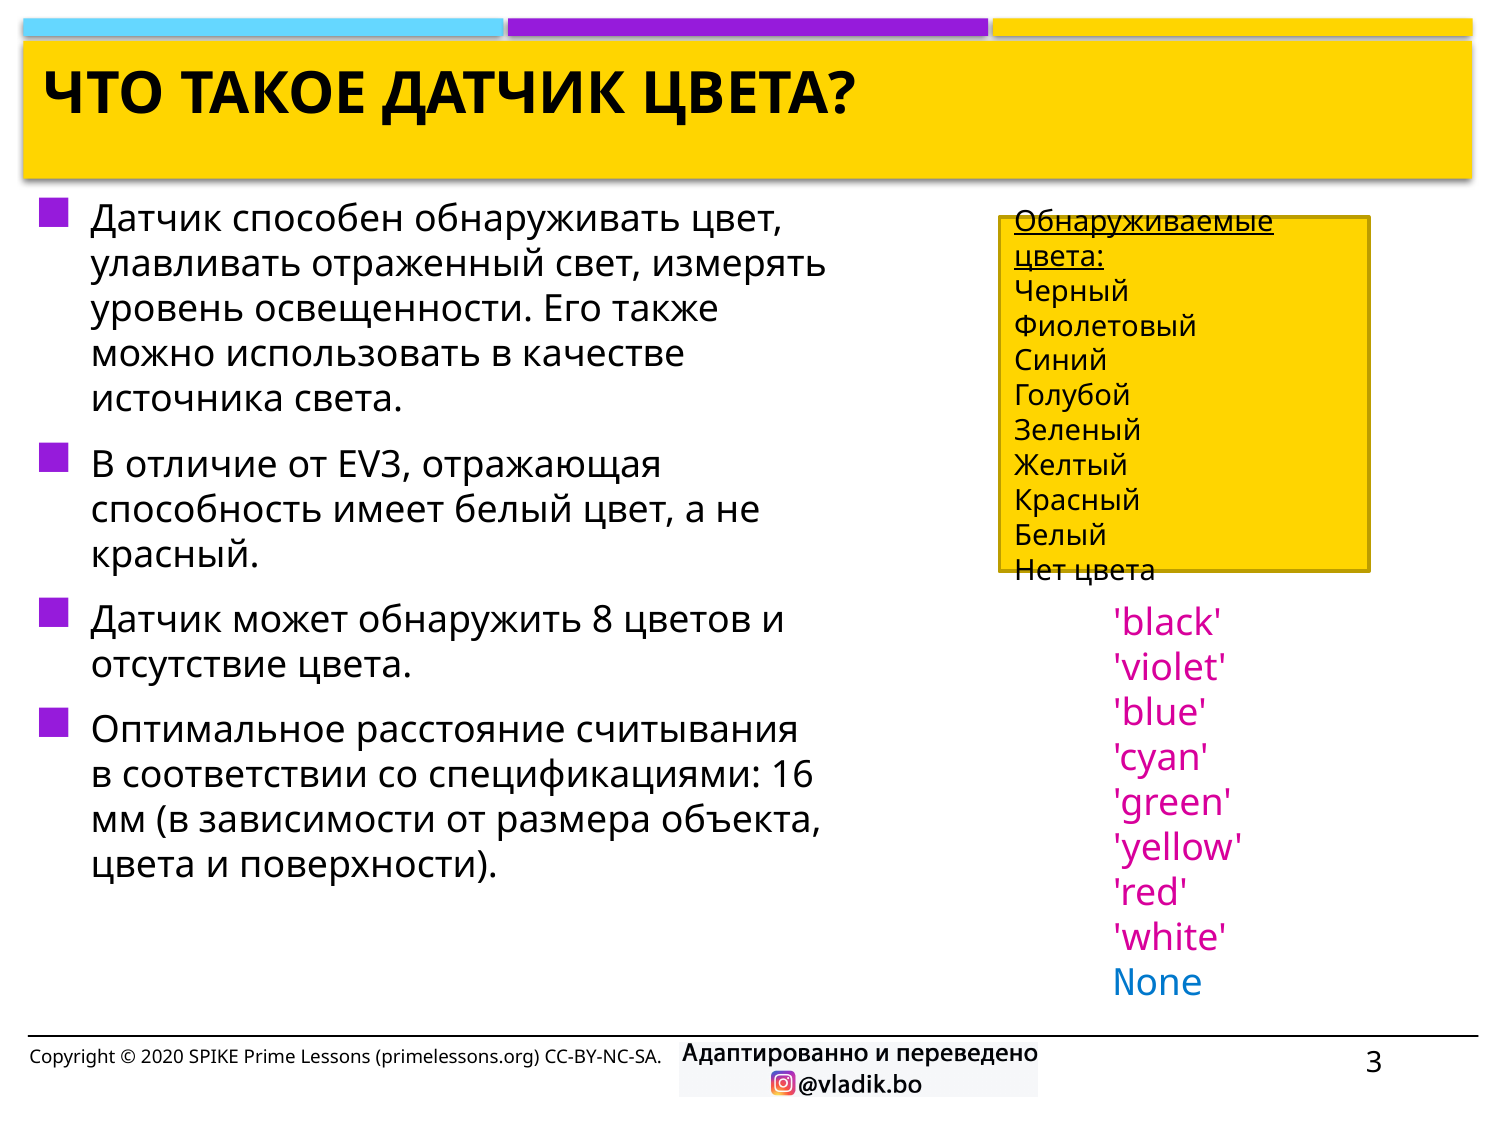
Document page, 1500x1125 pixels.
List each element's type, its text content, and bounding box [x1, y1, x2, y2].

title Что такое датчик ЦВЕТА? [28, 48, 1464, 172]
text_box 'black' 'violet' 'blue' 'cyan' 'green' 'yellow' 'red' 'white' None [1098, 590, 1391, 1011]
footer Copyright © 2020 SPIKE Prime Lessons (primelessons.org) CC-BY-NC-SA. [14, 1036, 1052, 1097]
text_box Датчик способен обнаруживать цвет, улавливать отраженный свет, измерять уровень освещенности. Его также можно использовать в качестве источника света. В отличие от EV3, отражающая способность имеет белый цвет, а не красный. Датчик может обнаружить 8 цветов и отсутствие цвета. Оптимальное расстояние считывания в соответствии со спецификациями: 16 мм (в зависимости от размера объекта, цвета и поверхности). [25, 186, 844, 1021]
text_box Обнаруживаемые цвета: Черный Фиолетовый Синий Голубой Зеленый Желтый Красный Белый Нет цвета [998, 215, 1371, 573]
slide_number 3 [1351, 1036, 1478, 1097]
picture [679, 1042, 1039, 1098]
